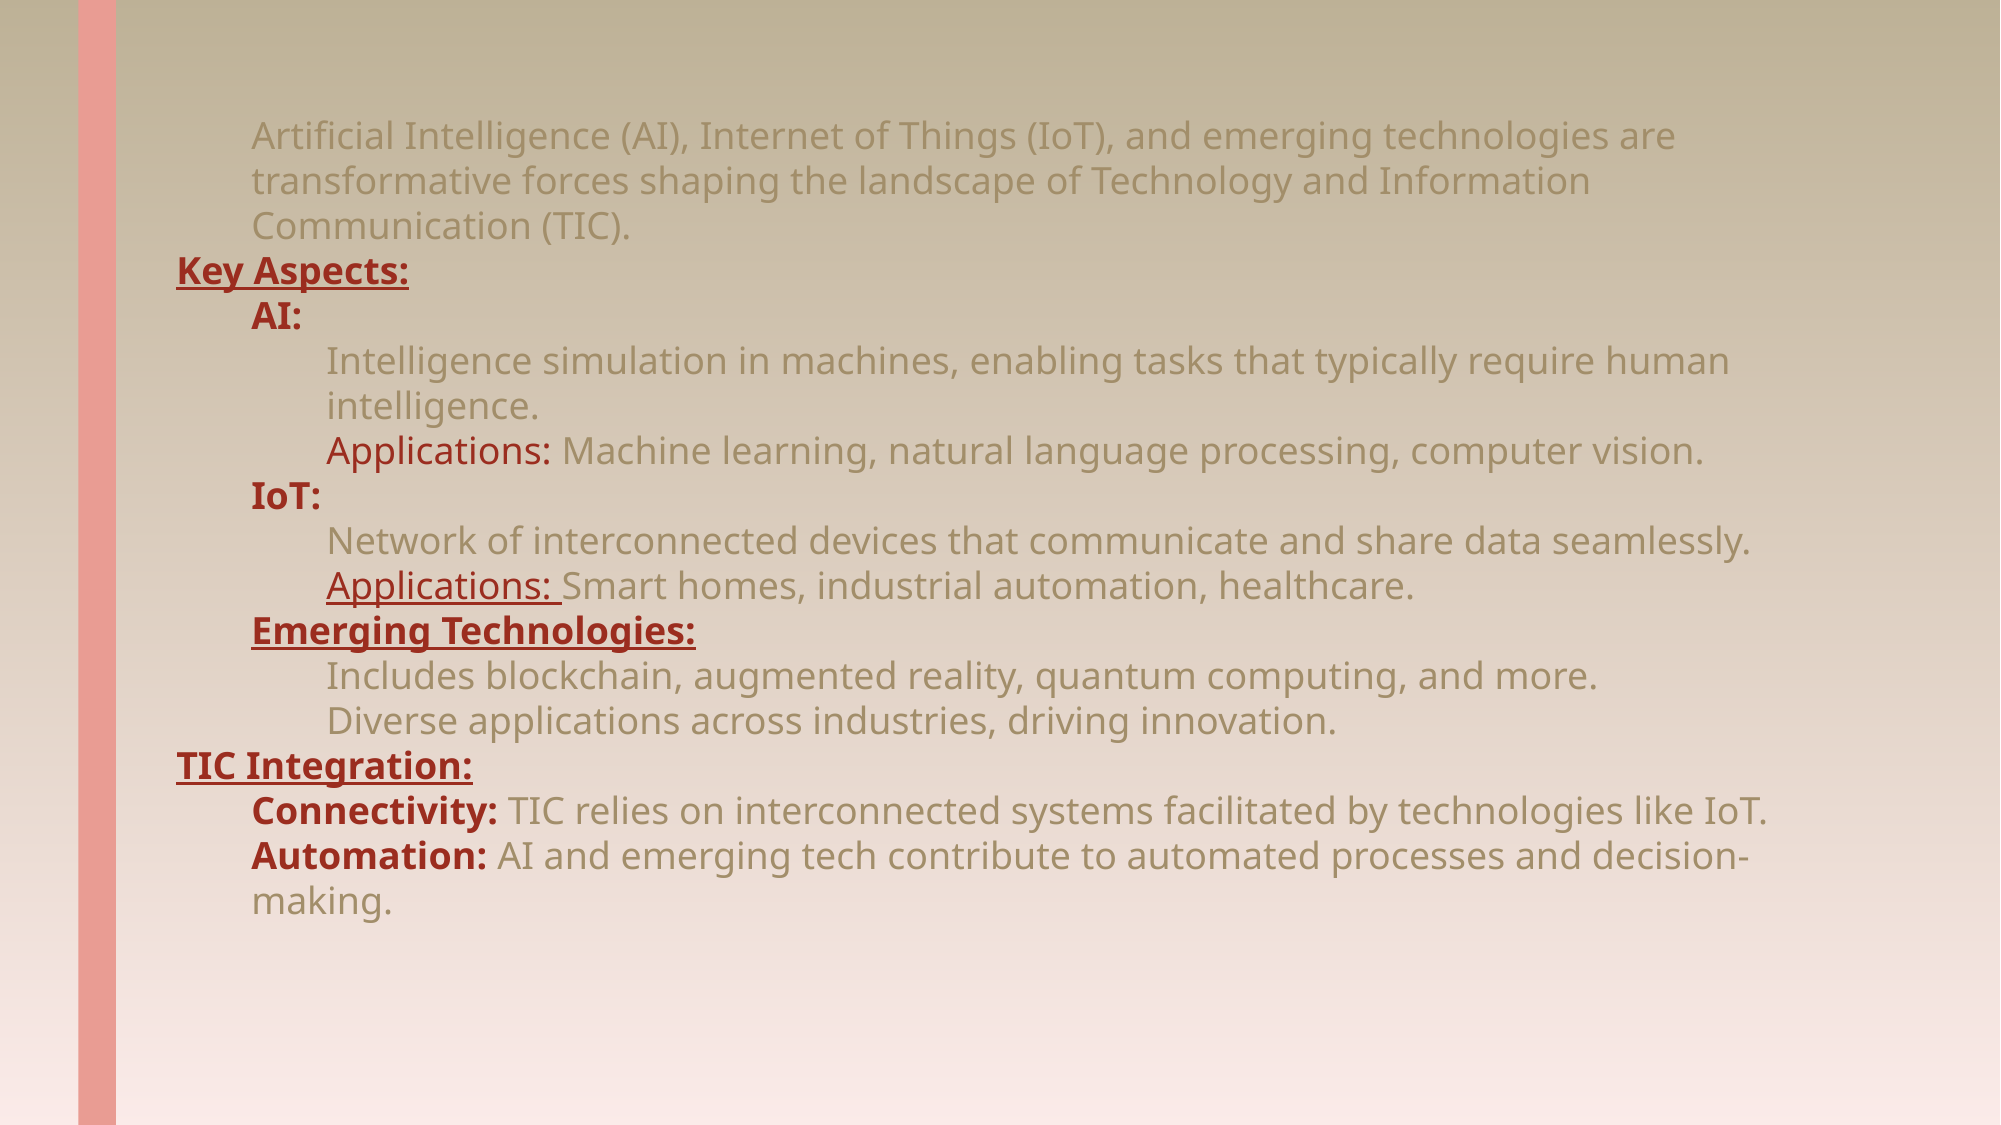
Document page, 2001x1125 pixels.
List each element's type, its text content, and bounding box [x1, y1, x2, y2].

text_box Artificial Intelligence (AI), Internet of Things (IoT), and emerging technologies are transformative forces shaping the landscape of Technology and Information Communication (TIC). Key Aspects: AI: Intelligence simulation in machines, enabling tasks that typically require human intelligence. Applications: Machine learning, natural language processing, computer vision. IoT: Network of interconnected devices that communicate and share data seamlessly. Applications: Smart homes, industrial automation, healthcare. Emerging Technologies: Includes blockchain, augmented reality, quantum computing, and more. Diverse applications across industries, driving innovation. TIC Integration: Connectivity: TIC relies on interconnected systems facilitated by technologies like IoT. Automation: AI and emerging tech contribute to automated processes and decision-making. [161, 59, 1856, 974]
